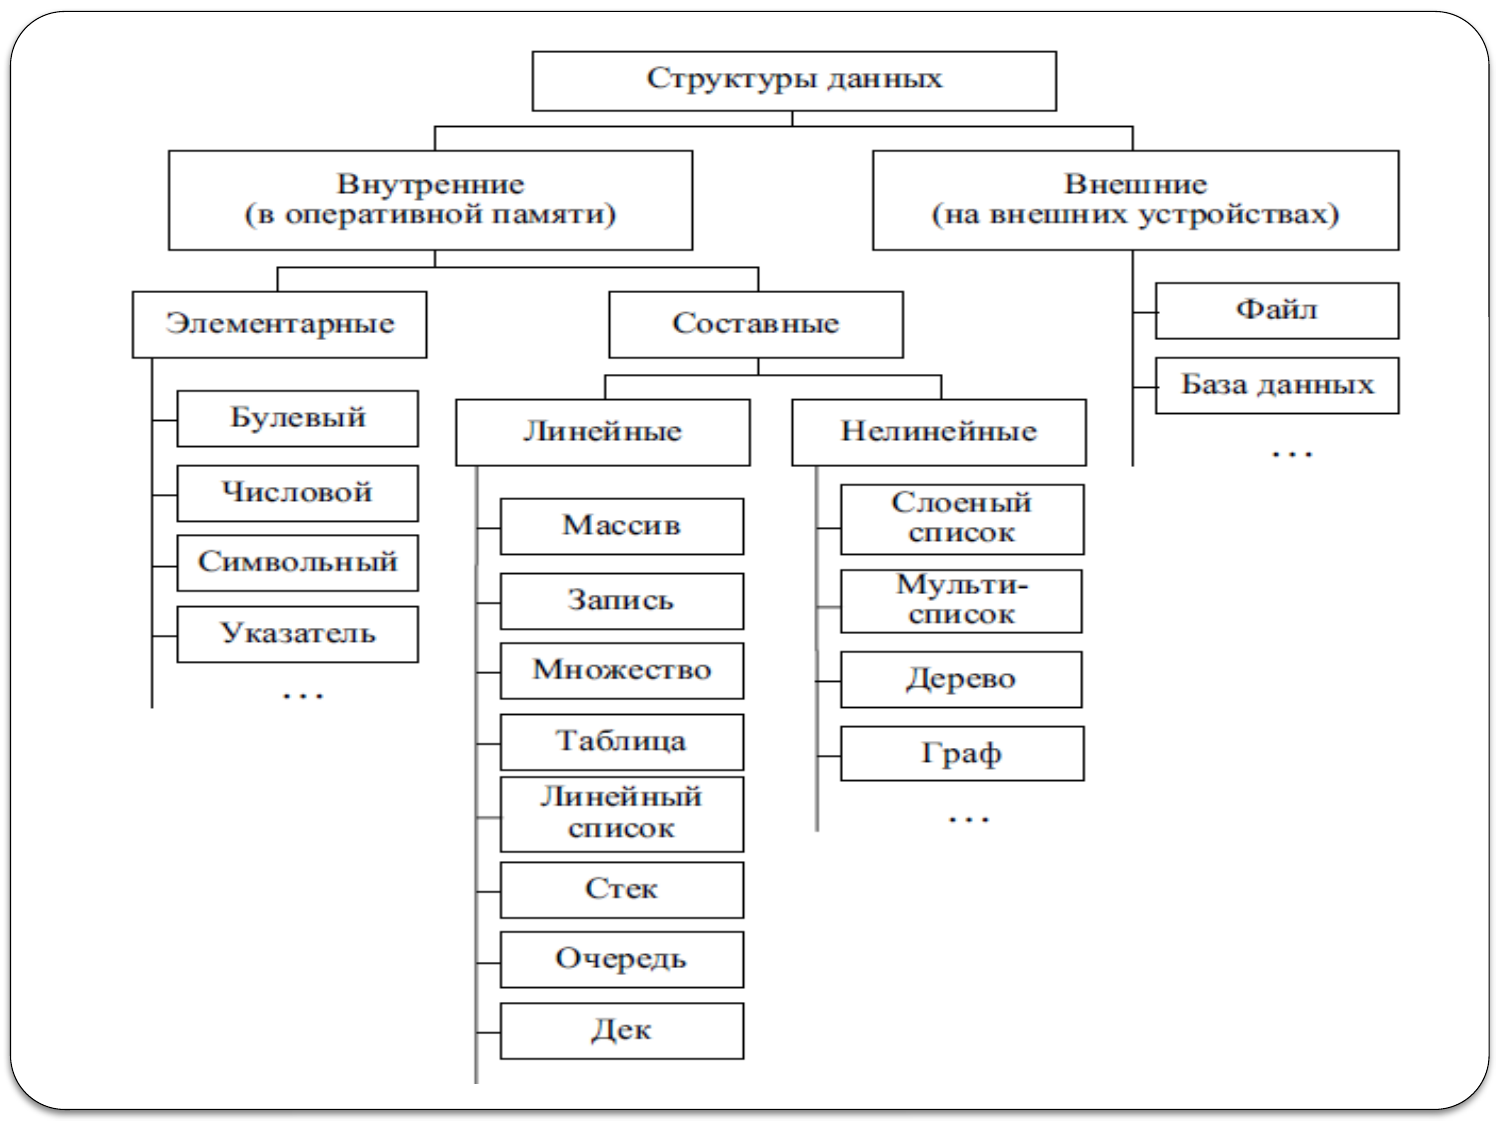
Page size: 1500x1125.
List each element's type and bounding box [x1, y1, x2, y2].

picture [87, 40, 1413, 1085]
